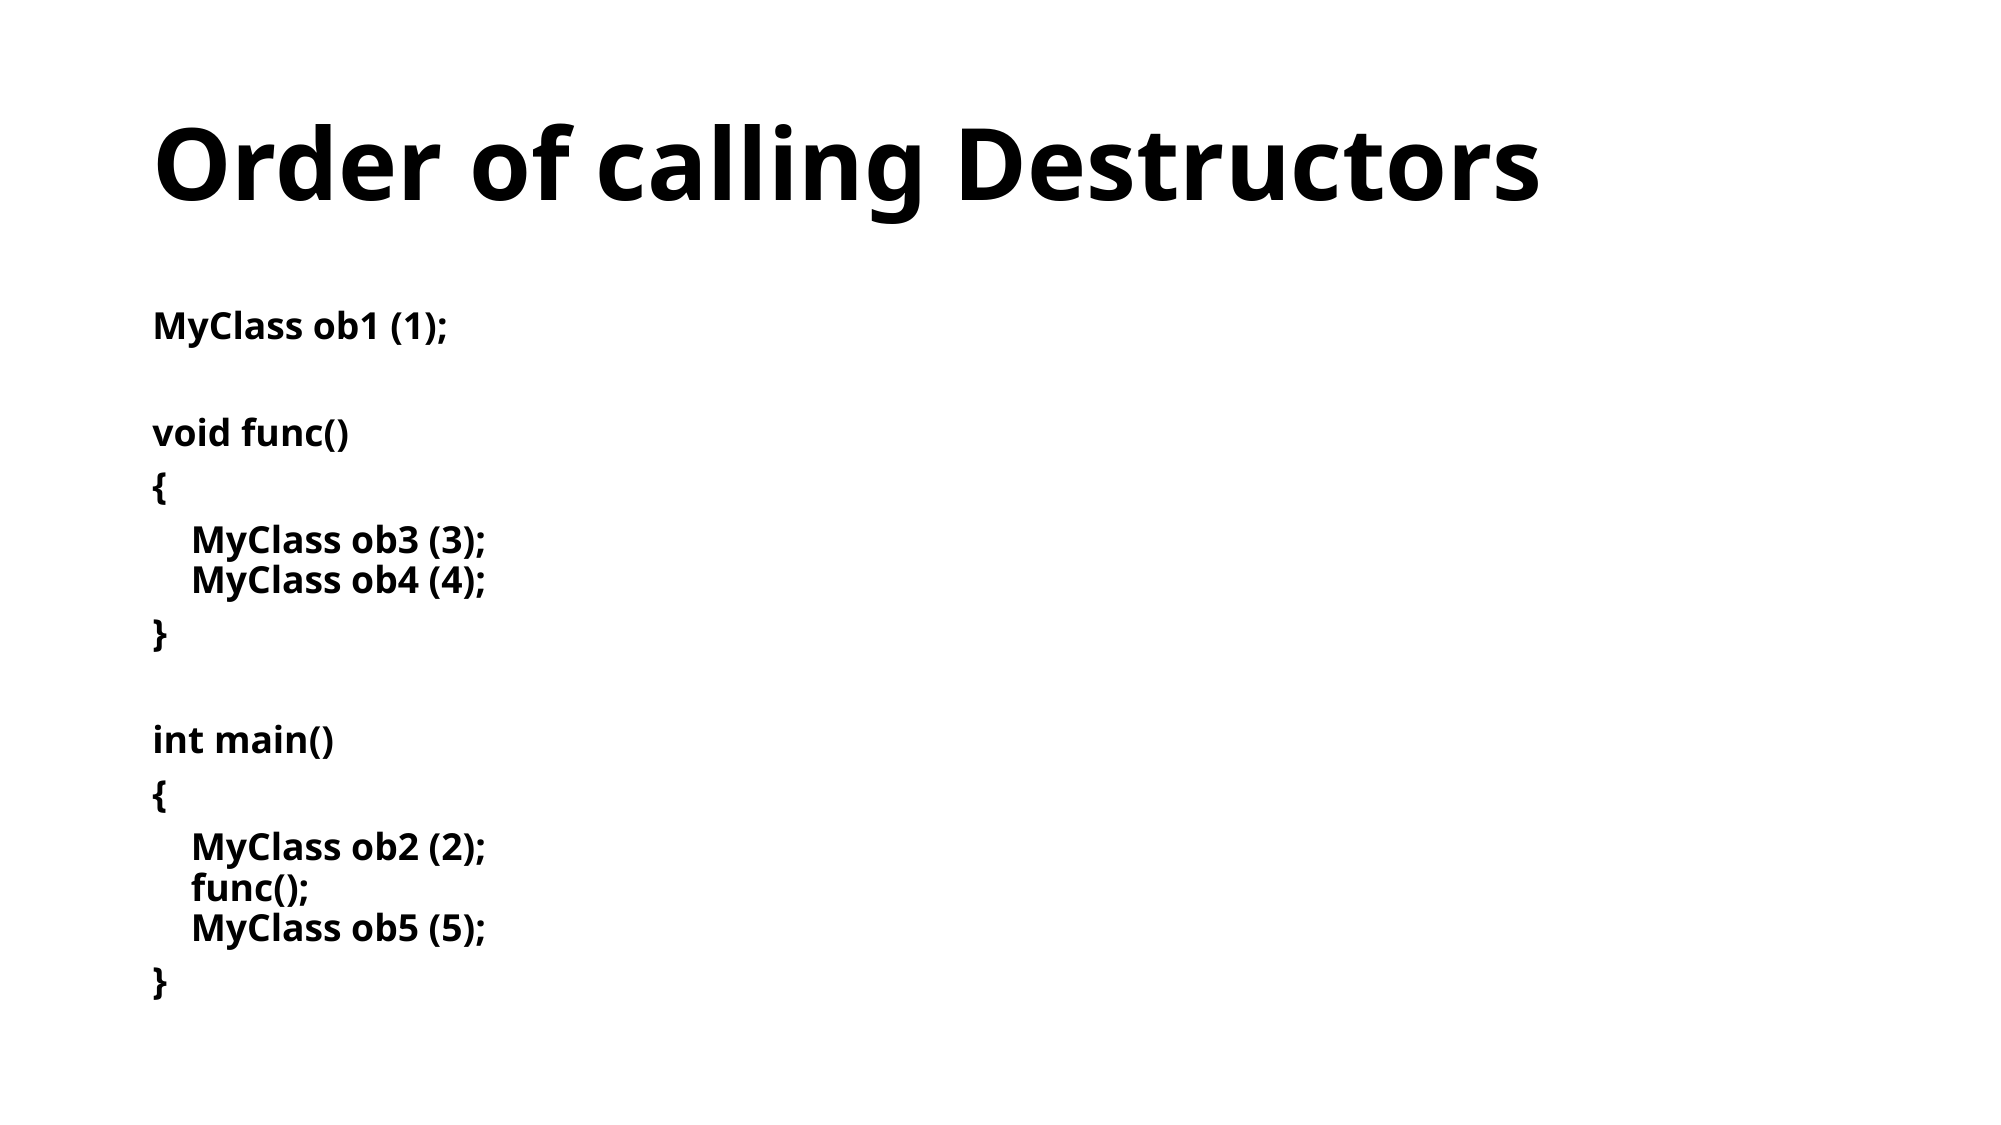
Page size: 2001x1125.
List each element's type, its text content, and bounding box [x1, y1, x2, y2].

list MyClass ob1 (1); void func() { MyClass ob3 (3); MyClass ob4 (4); } int main() { MyClass ob2 (2); func(); MyClass ob5 (5); } [137, 299, 1863, 1014]
title Order of calling Destructors [137, 59, 1863, 278]
